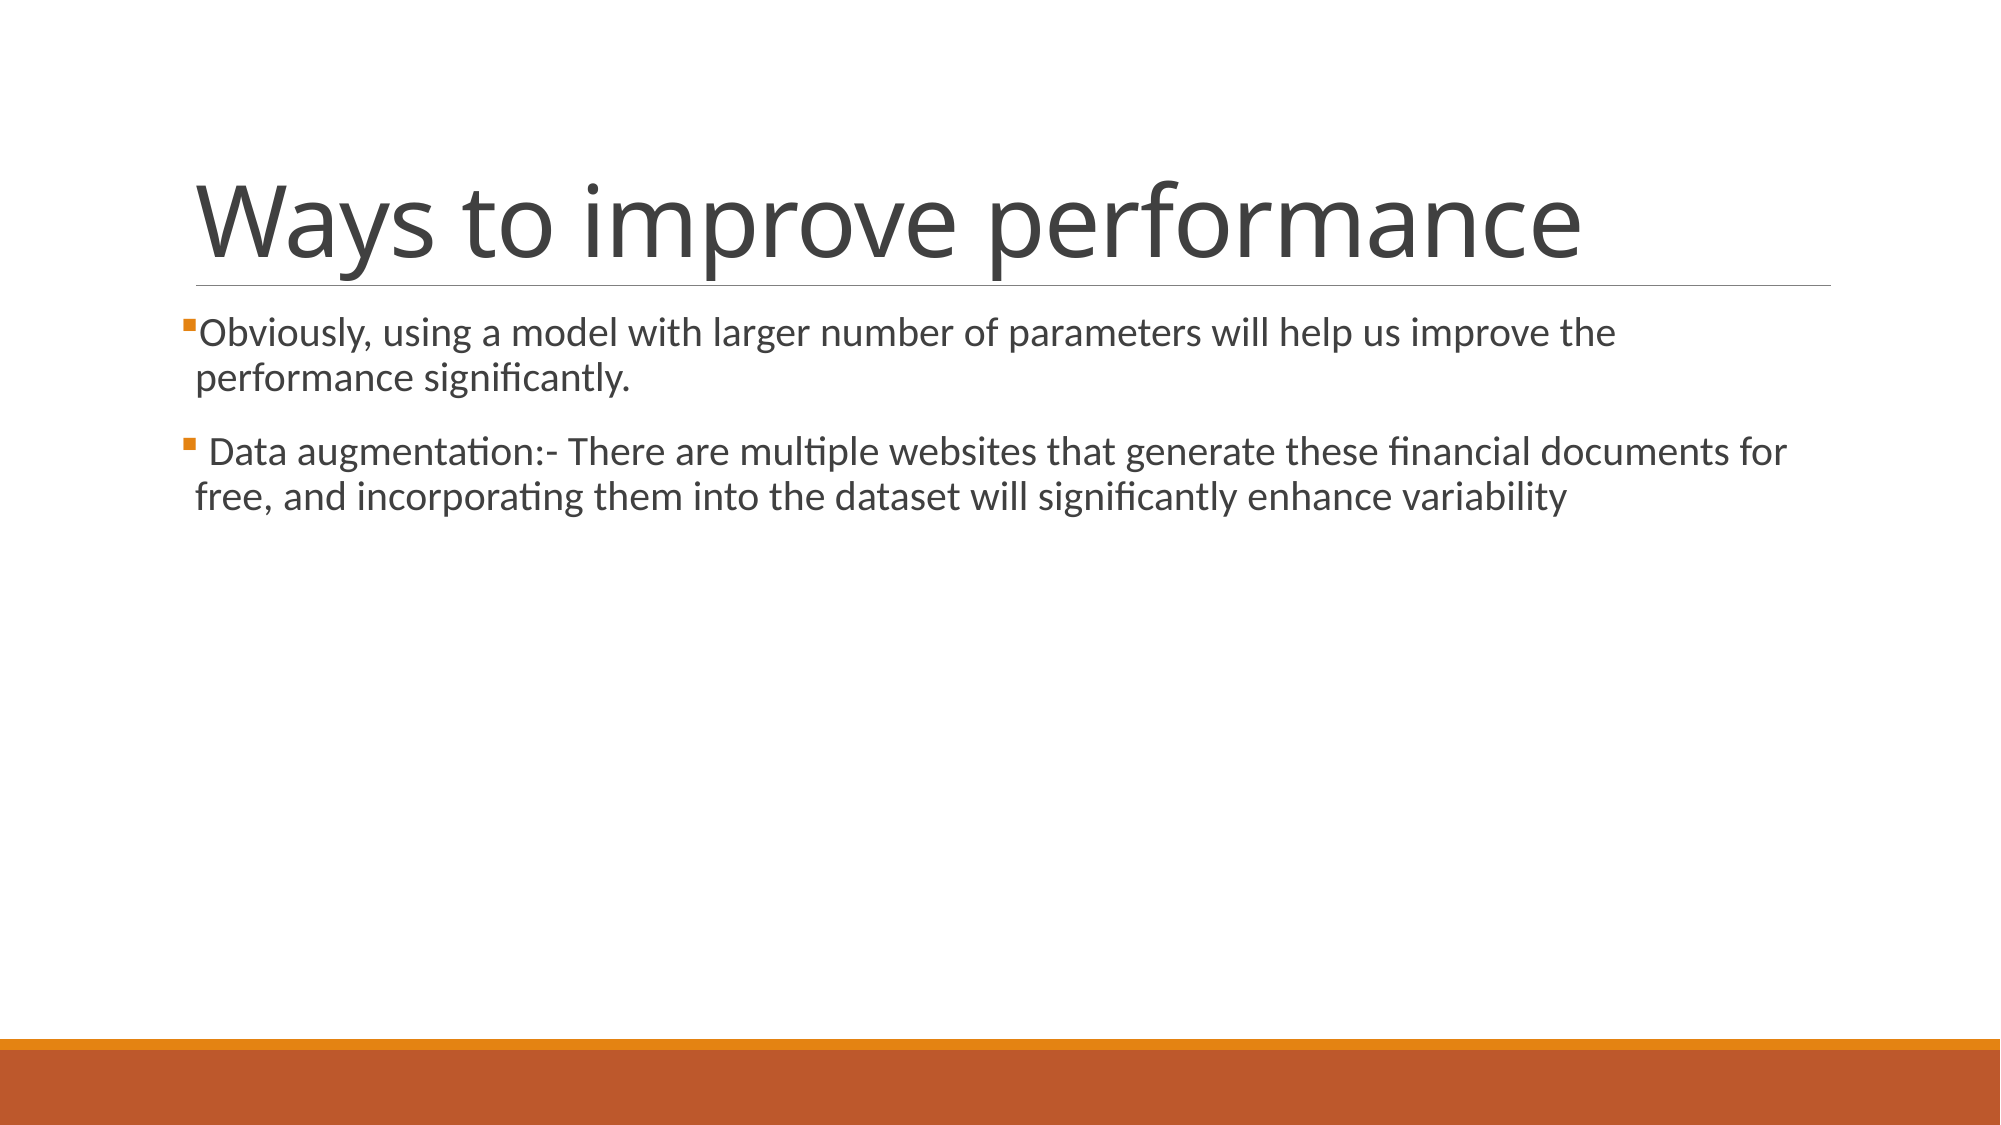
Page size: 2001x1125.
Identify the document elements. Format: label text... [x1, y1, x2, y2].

list Obviously, using a model with larger number of parameters will help us improve the performance significantly. Data augmentation:- There are multiple websites that generate these financial documents for free, and incorporating them into the dataset will significantly enhance variability [180, 302, 1830, 963]
title Ways to improve performance [180, 47, 1830, 285]
